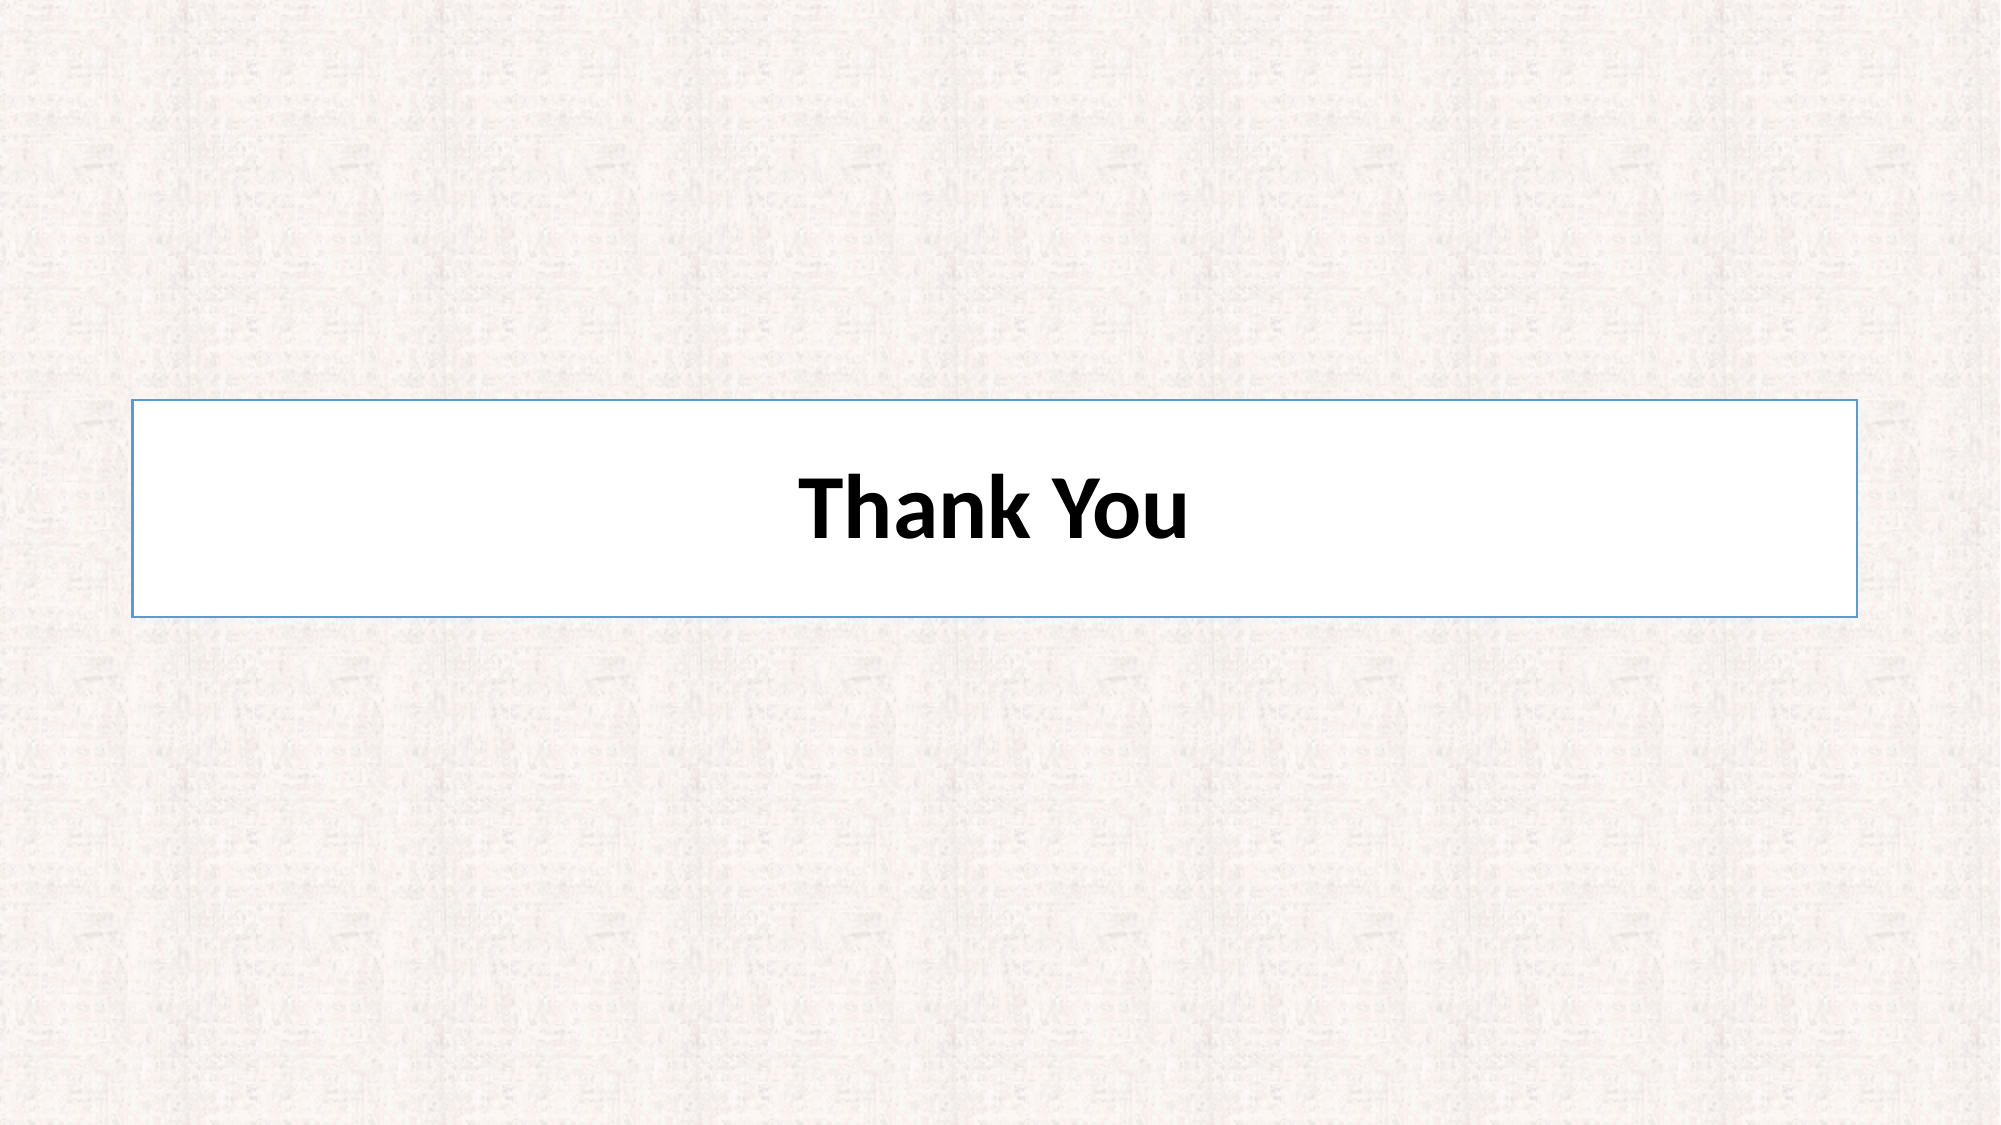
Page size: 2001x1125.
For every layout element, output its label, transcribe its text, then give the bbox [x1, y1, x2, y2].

title Thank You [131, 399, 1858, 618]
picture [0, 0, 2001, 1125]
